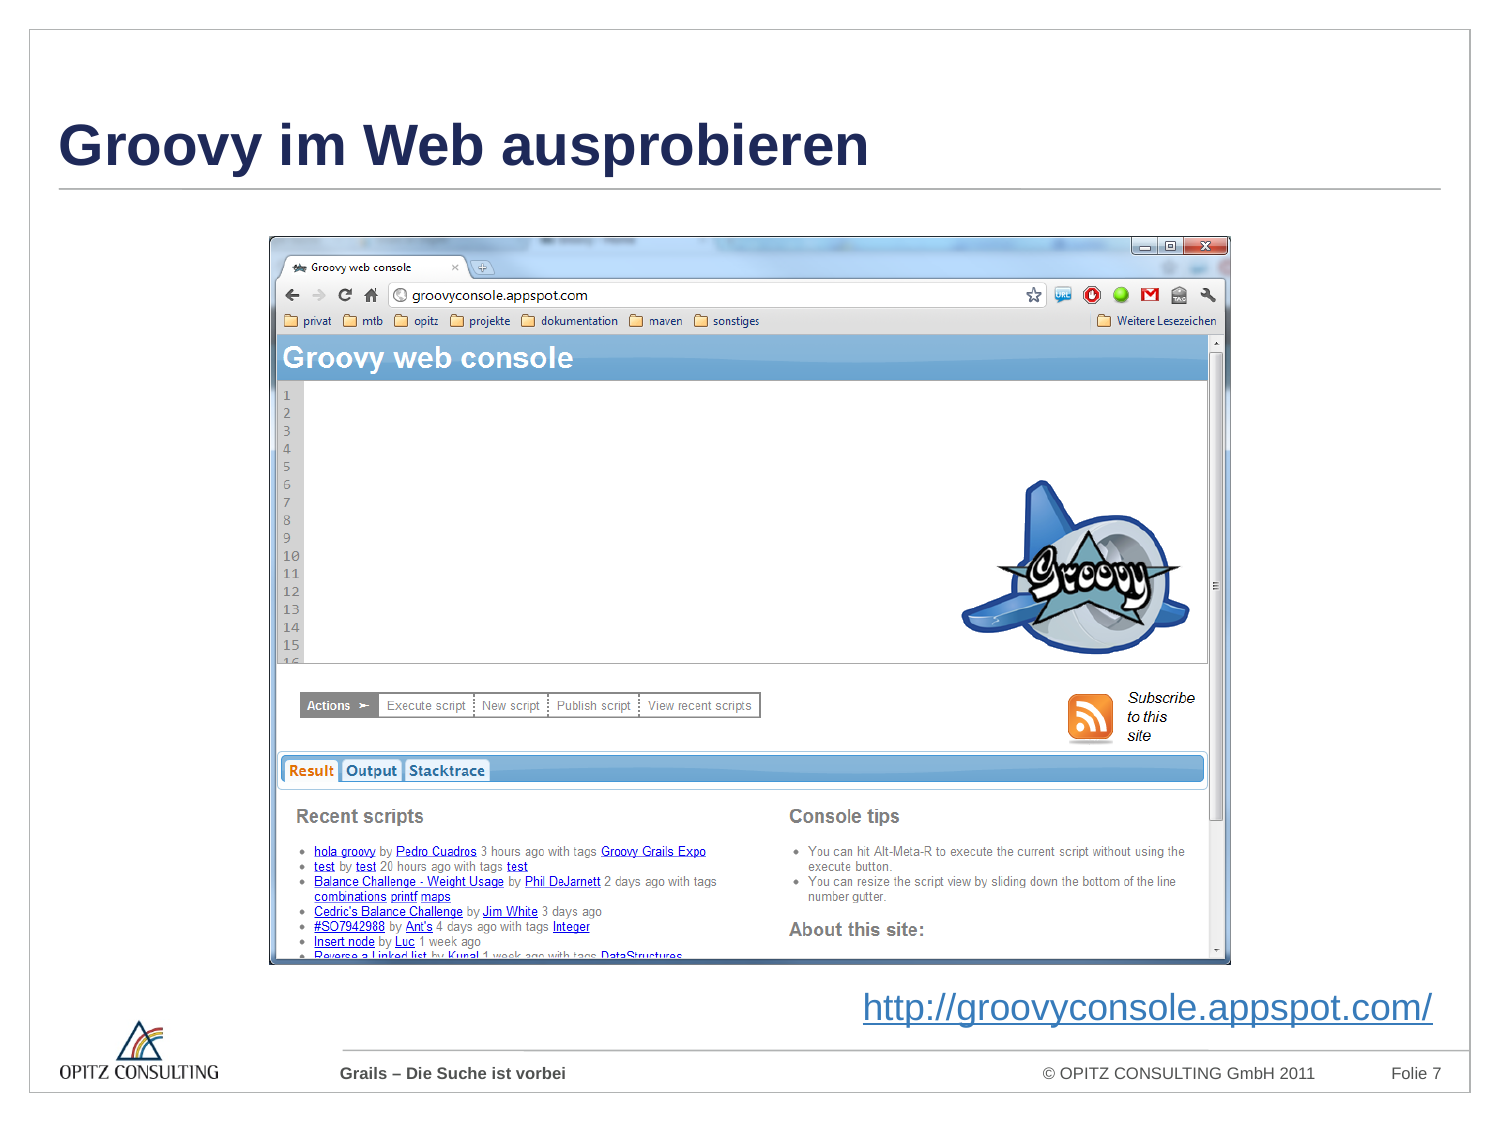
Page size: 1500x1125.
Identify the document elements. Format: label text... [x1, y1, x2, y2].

title Groovy im Web ausprobieren [59, 35, 1442, 178]
text_box http://groovyconsole.appspot.com/ [847, 975, 1448, 1036]
picture [268, 235, 1231, 965]
picture [60, 1019, 218, 1079]
